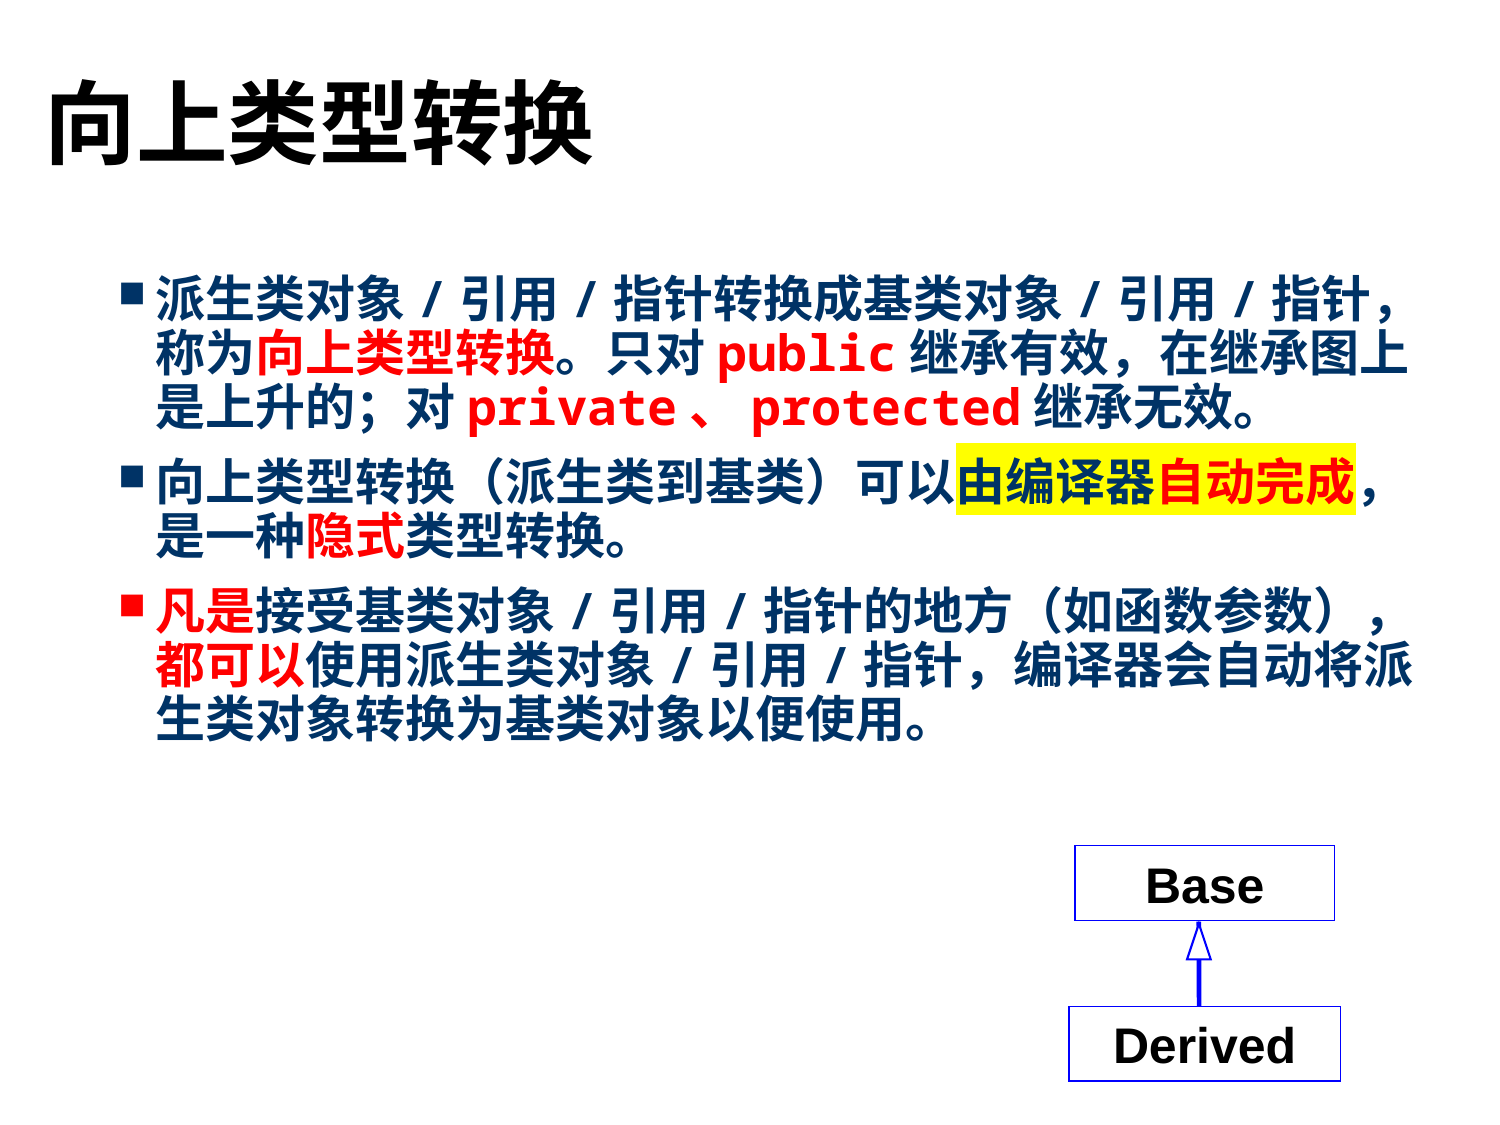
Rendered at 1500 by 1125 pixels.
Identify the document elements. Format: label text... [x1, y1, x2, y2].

text_box [1185, 923, 1198, 961]
text_box [1200, 923, 1213, 961]
list 派生类对象/引用/指针转换成基类对象/引用/指针，称为向上类型转换。只对public继承有效，在继承图上是上升的；对private、protected继承无效。 向上类型转换（派生类到基类）可以由编译器自动完成，是一种隐式类型转换。 凡是接受基类对象/引用/指针的地方（如函数参数），都可以使用派生类对象/引用/指针，编译器会自动将派生类对象转换为基类对象以便使用。 [103, 267, 1447, 1047]
text_box Derived [1069, 1006, 1341, 1082]
title 向上类型转换 [29, 19, 1324, 237]
text_box Base [1074, 845, 1335, 921]
